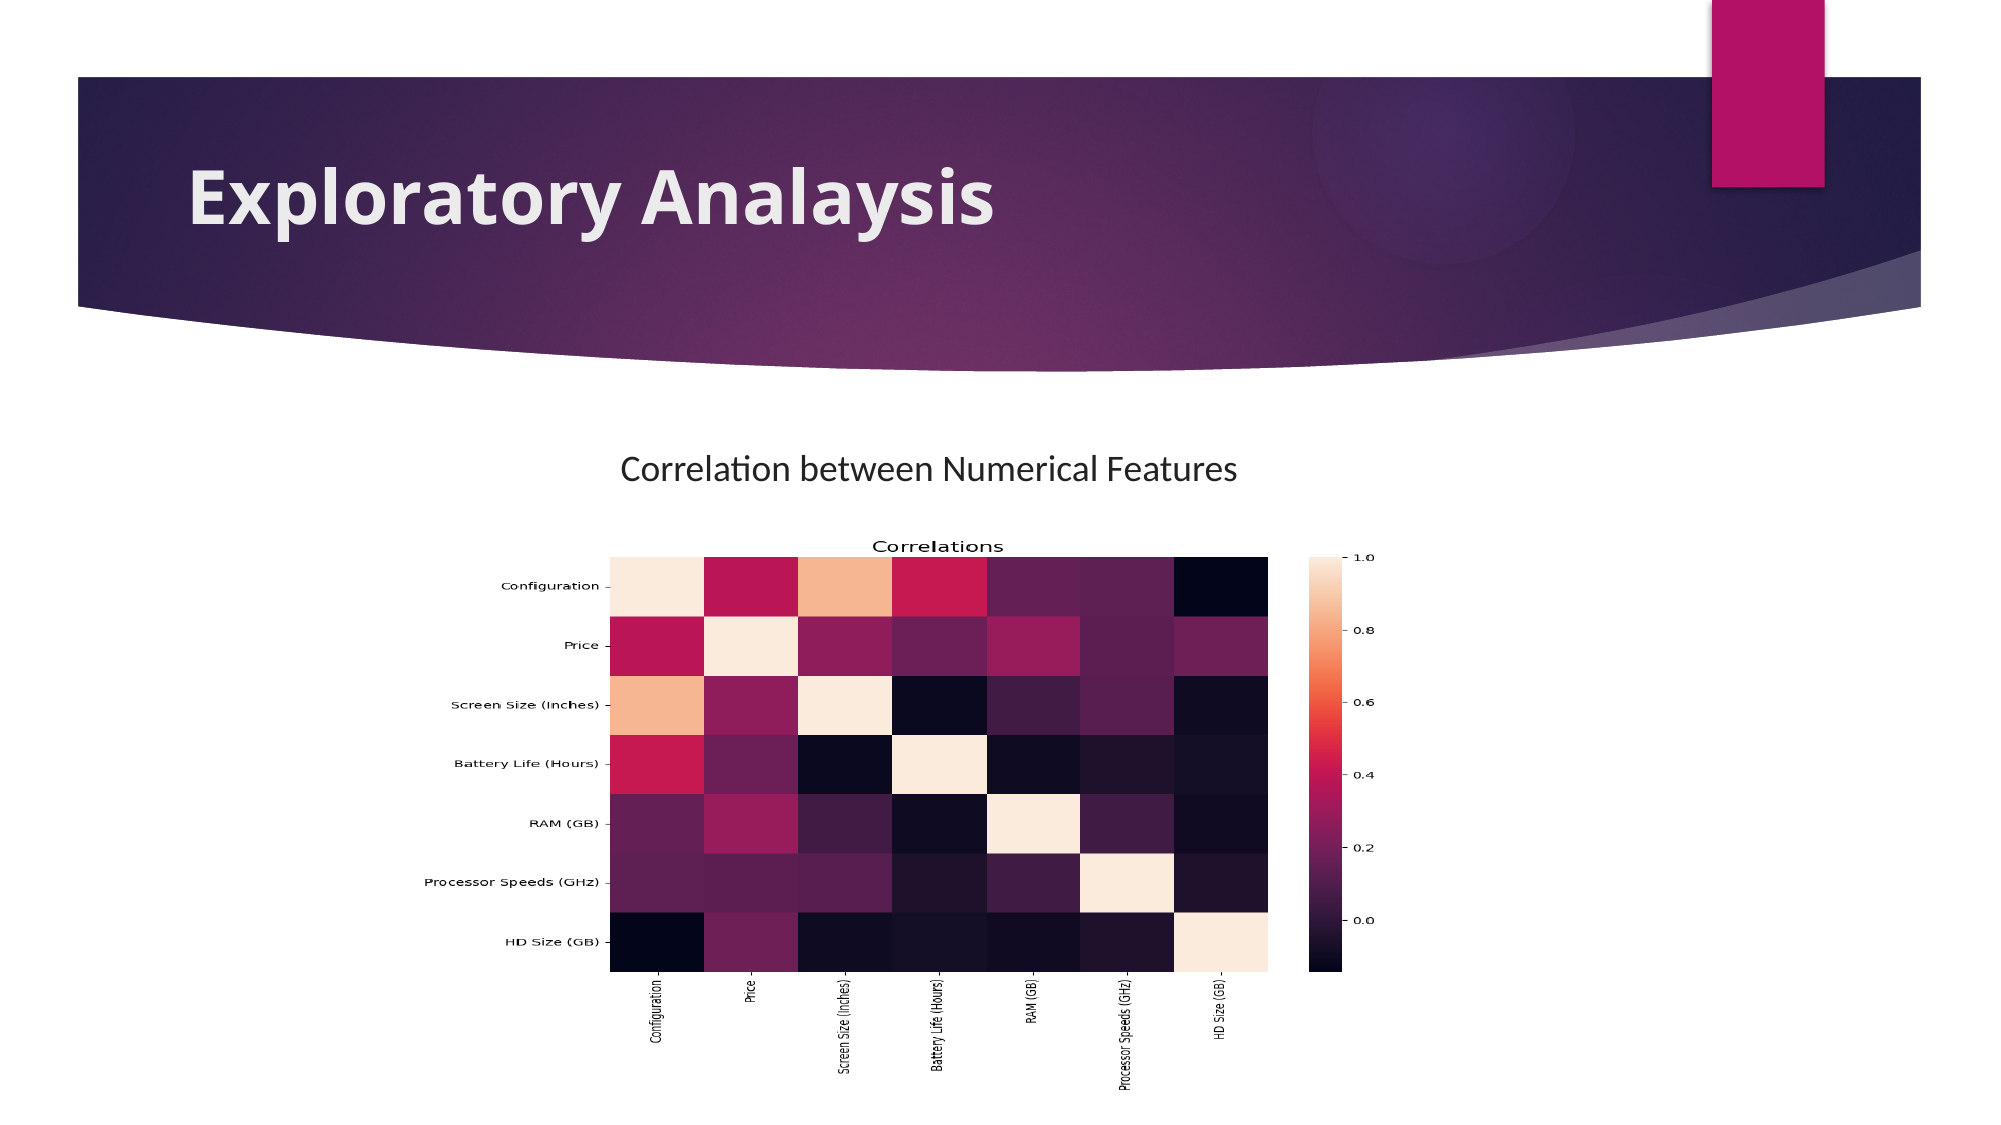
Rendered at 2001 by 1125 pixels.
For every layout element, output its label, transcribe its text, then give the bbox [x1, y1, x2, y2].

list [414, 534, 1386, 1096]
title Exploratory Analaysis [171, 181, 1610, 298]
text_box Correlation between Numerical Features [605, 433, 1254, 497]
